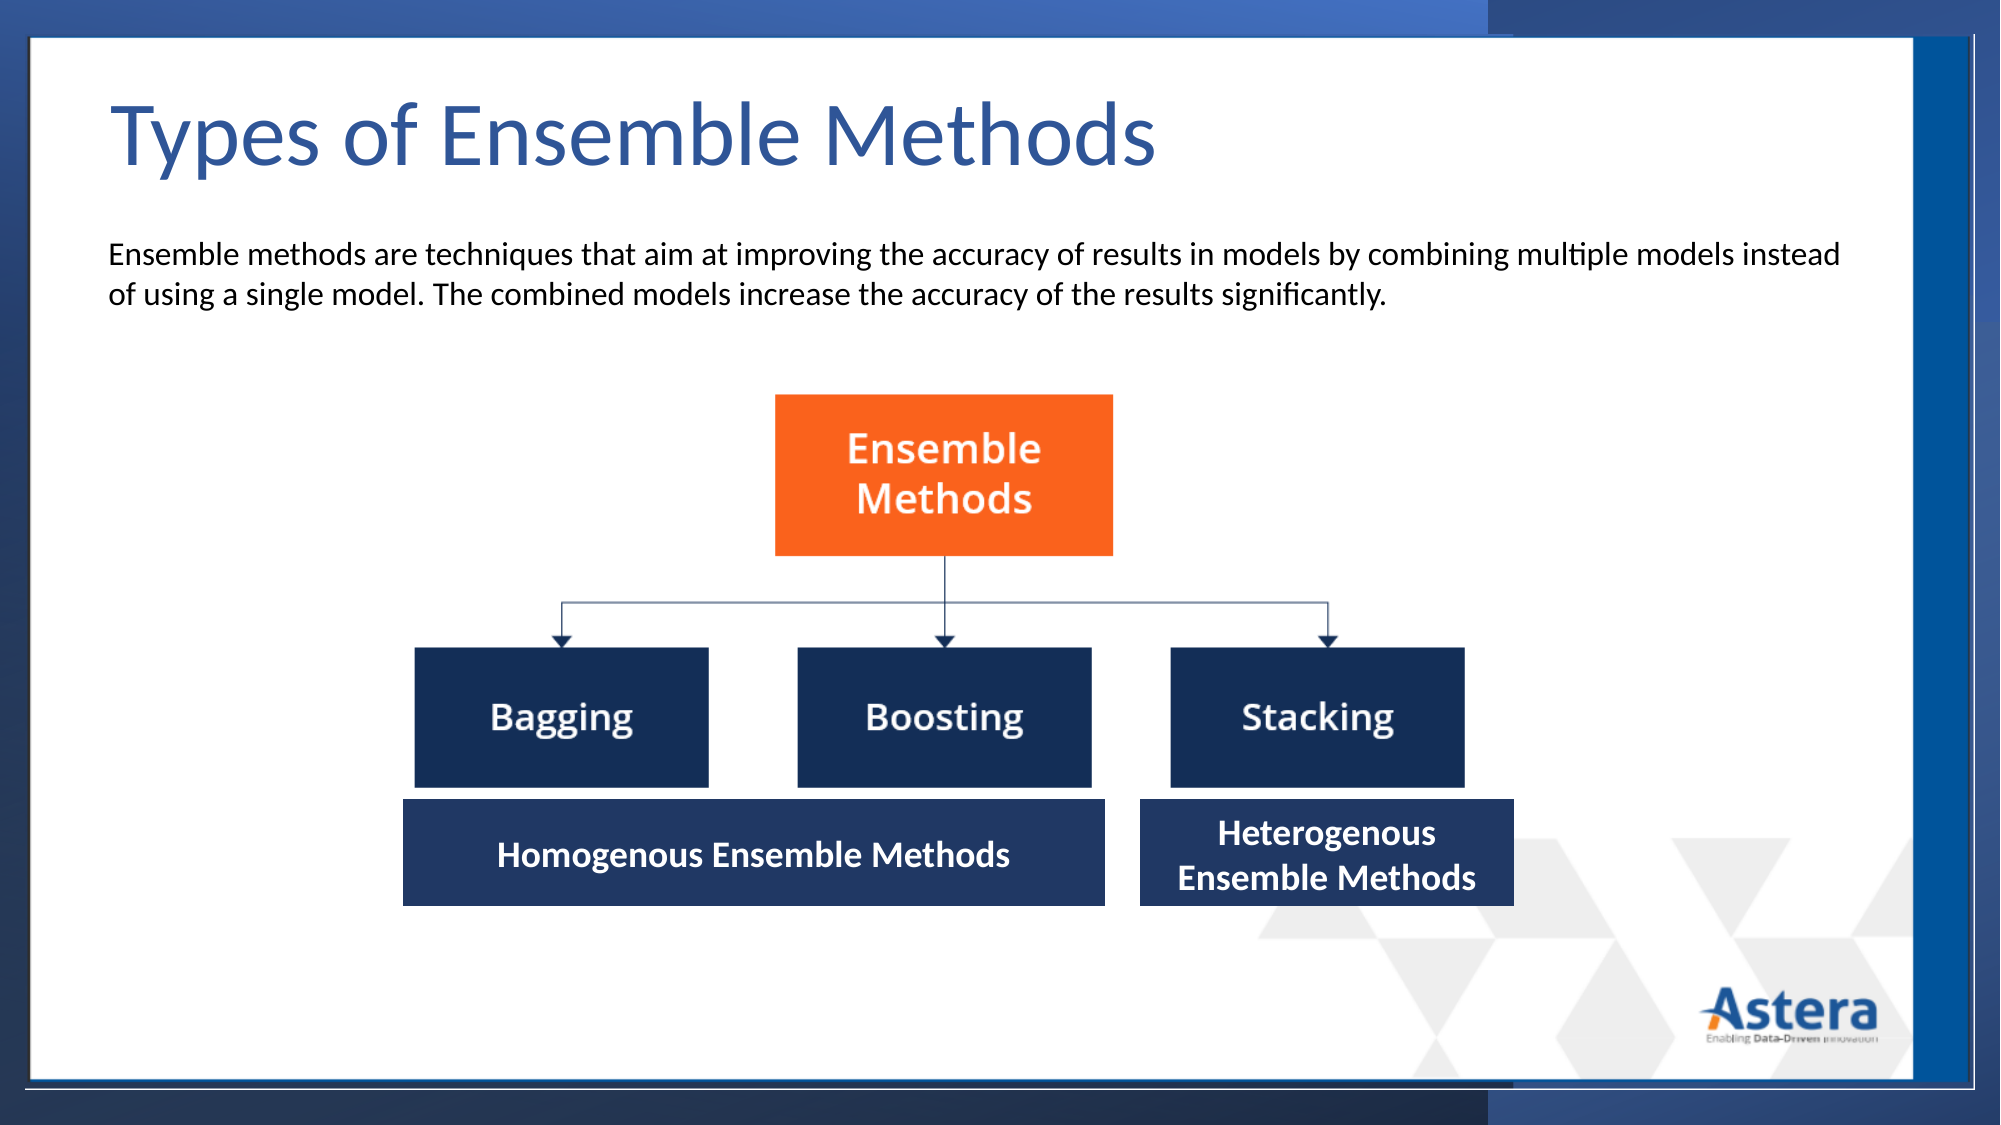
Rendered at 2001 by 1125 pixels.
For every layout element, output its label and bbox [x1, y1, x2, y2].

text_box [1489, 0, 2000, 321]
text_box [366, 357, 1513, 906]
text_box [0, 0, 1489, 321]
picture [25, 34, 1975, 1091]
text_box [0, 321, 2000, 1125]
